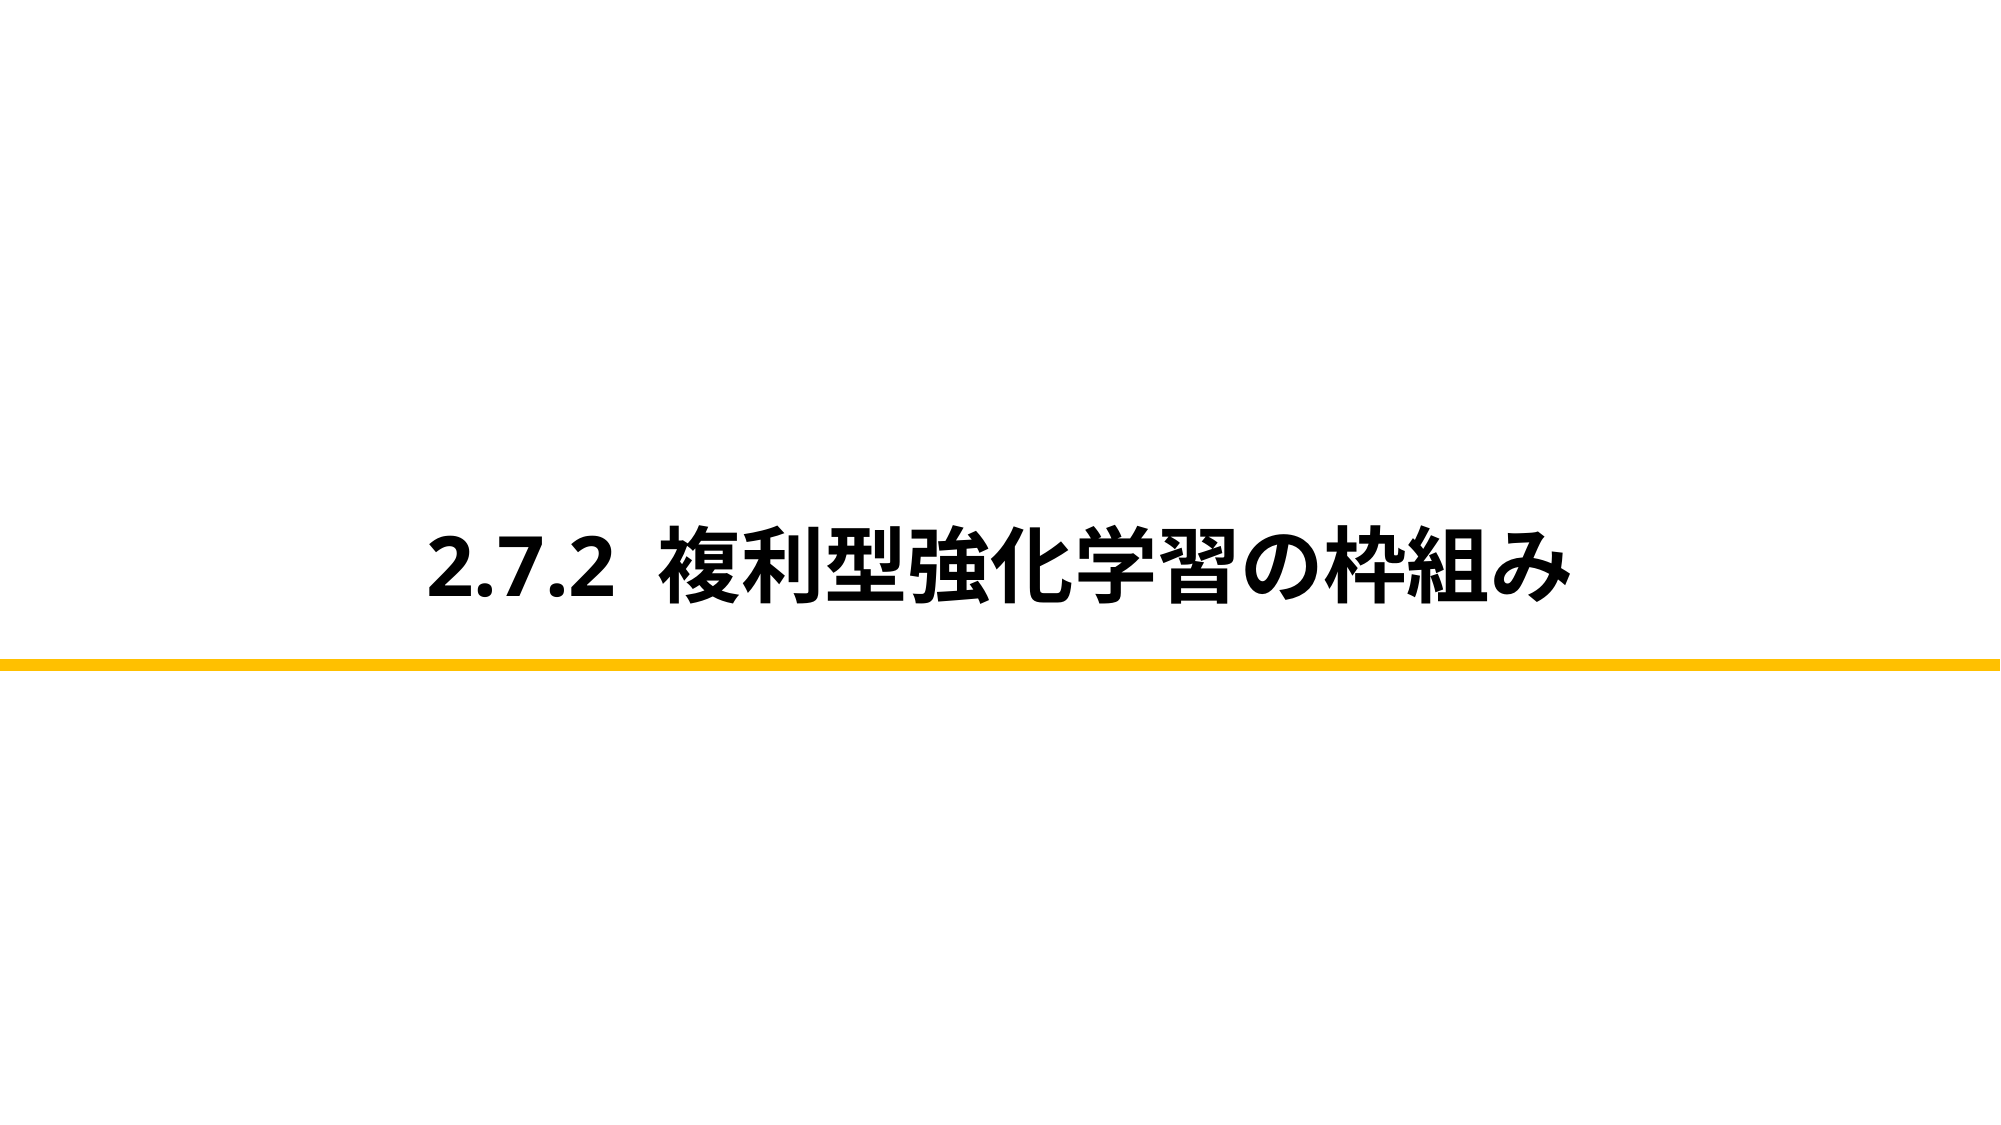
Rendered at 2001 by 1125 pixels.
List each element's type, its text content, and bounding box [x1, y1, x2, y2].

title 2.7.2 複利型強化学習の枠組み [0, 354, 2000, 622]
